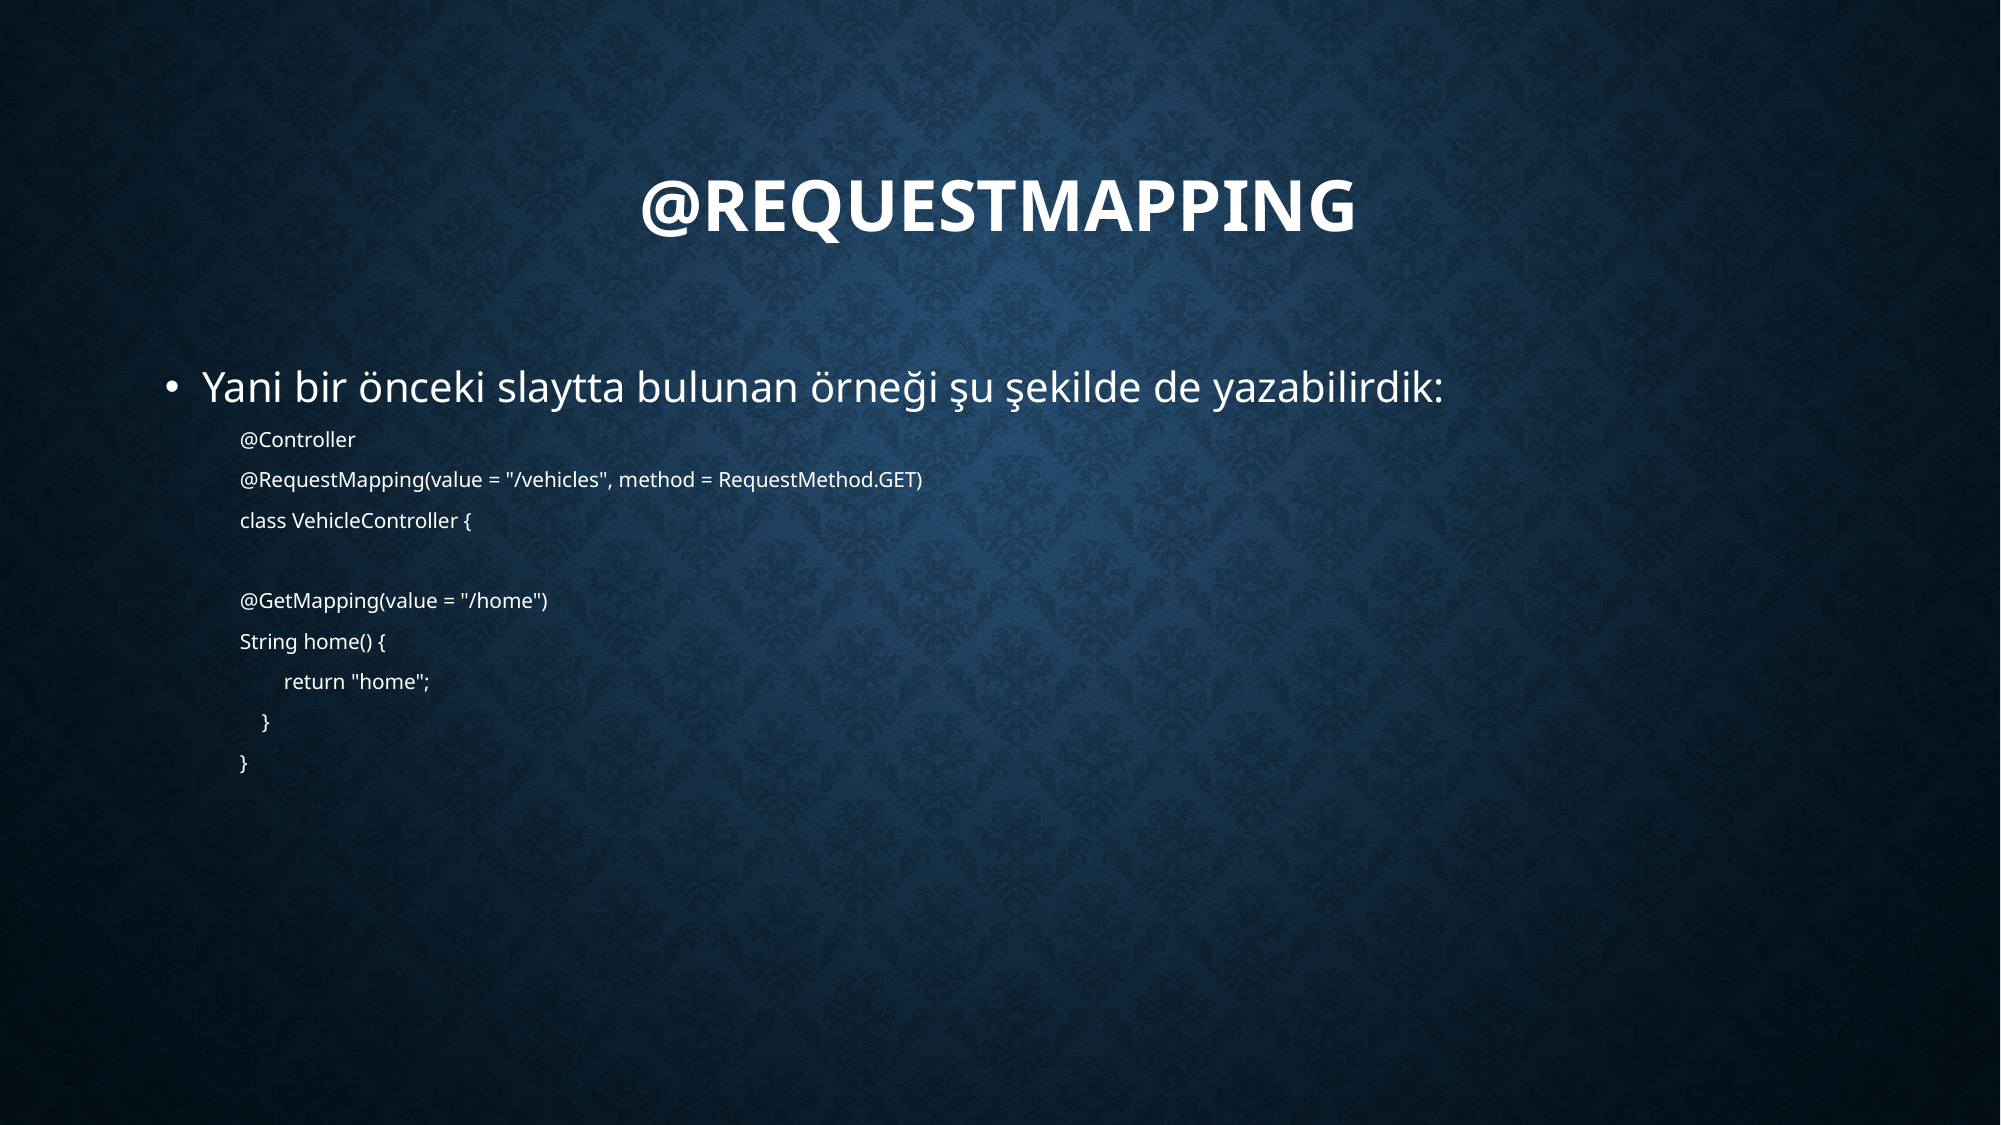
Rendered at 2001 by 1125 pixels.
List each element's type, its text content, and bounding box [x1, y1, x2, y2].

list Yani bir önceki slaytta bulunan örneği şu şekilde de yazabilirdik: @Controller @RequestMapping(value = "/vehicles", method = RequestMethod.GET) class VehicleController { @GetMapping(value = "/home") String home() { return "home"; } } [149, 343, 1849, 950]
title @RequestMapping [149, 99, 1849, 318]
